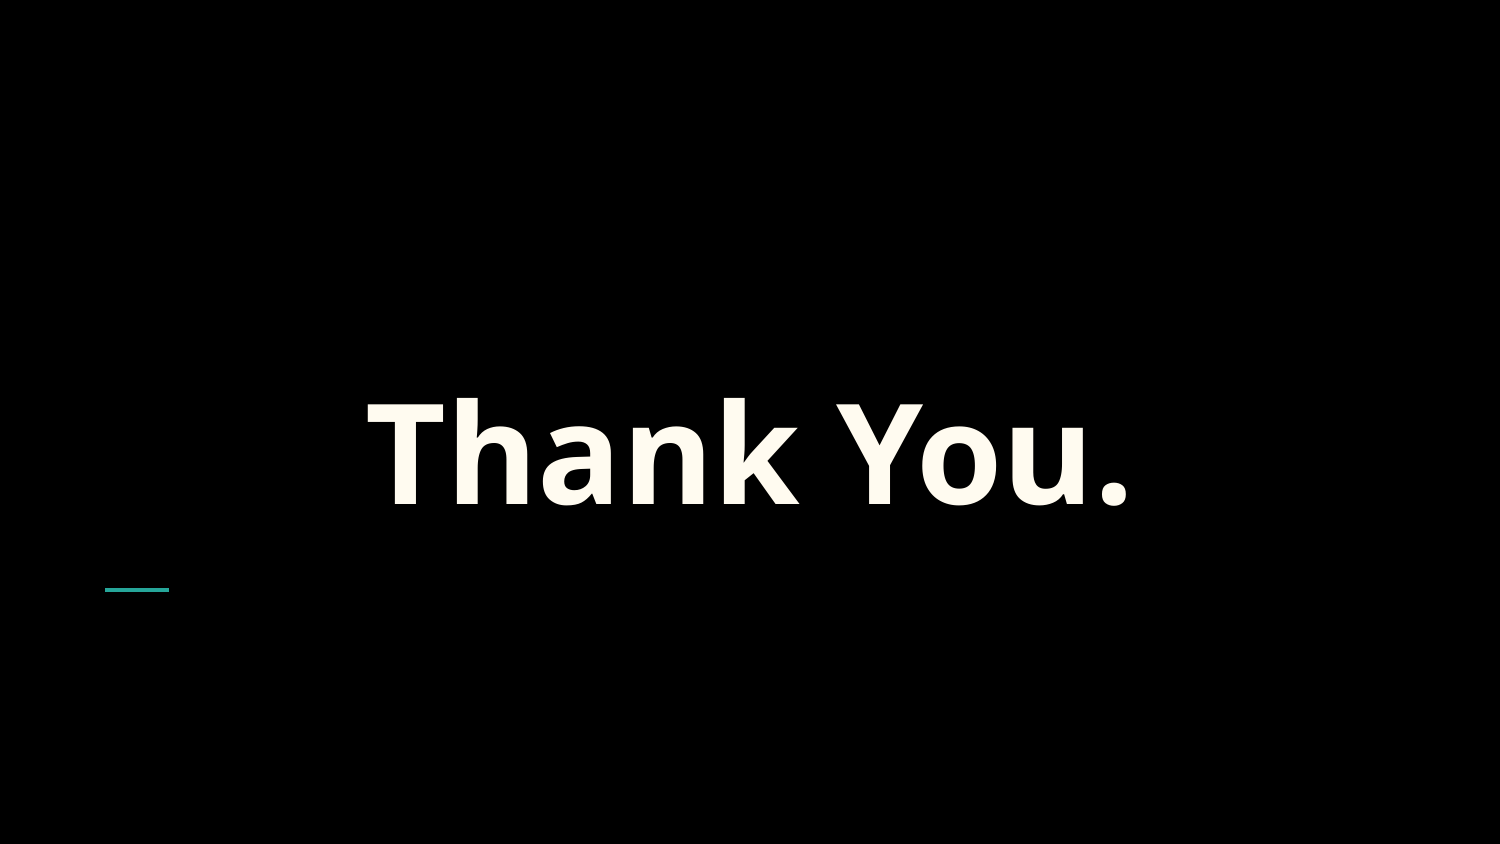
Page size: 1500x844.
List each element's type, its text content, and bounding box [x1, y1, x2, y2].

title Thank You. [84, 310, 1416, 561]
